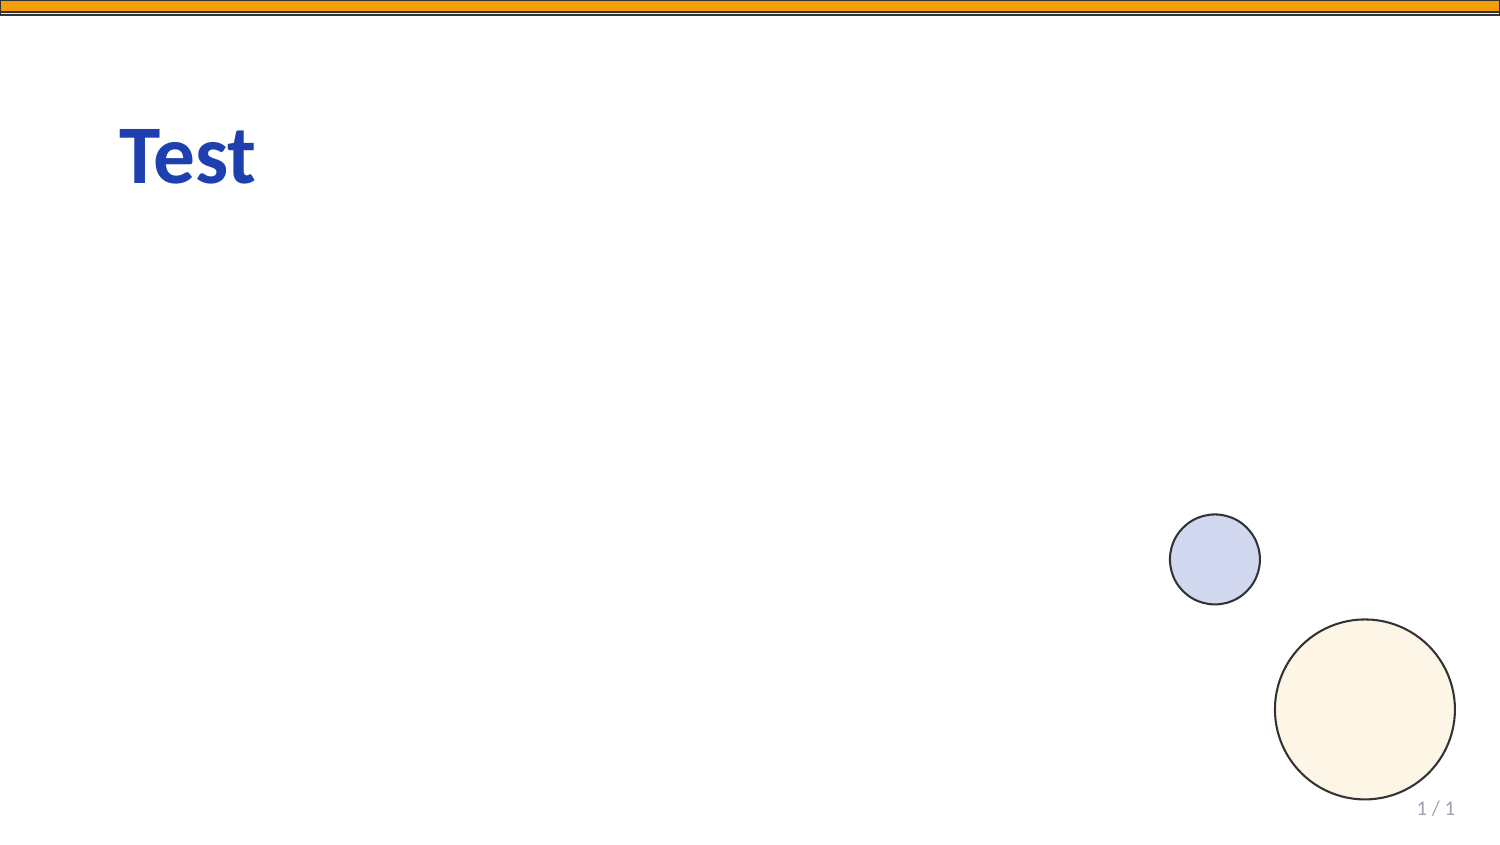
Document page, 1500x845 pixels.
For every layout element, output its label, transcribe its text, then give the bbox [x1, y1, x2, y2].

text_box [0, 0, 1500, 11]
text_box 1 / 1 [1319, 784, 1470, 830]
text_box Test [104, 89, 1395, 210]
text_box [0, 11, 1500, 15]
text_box [1298, 624, 1455, 787]
text_box A B [104, 284, 1395, 770]
